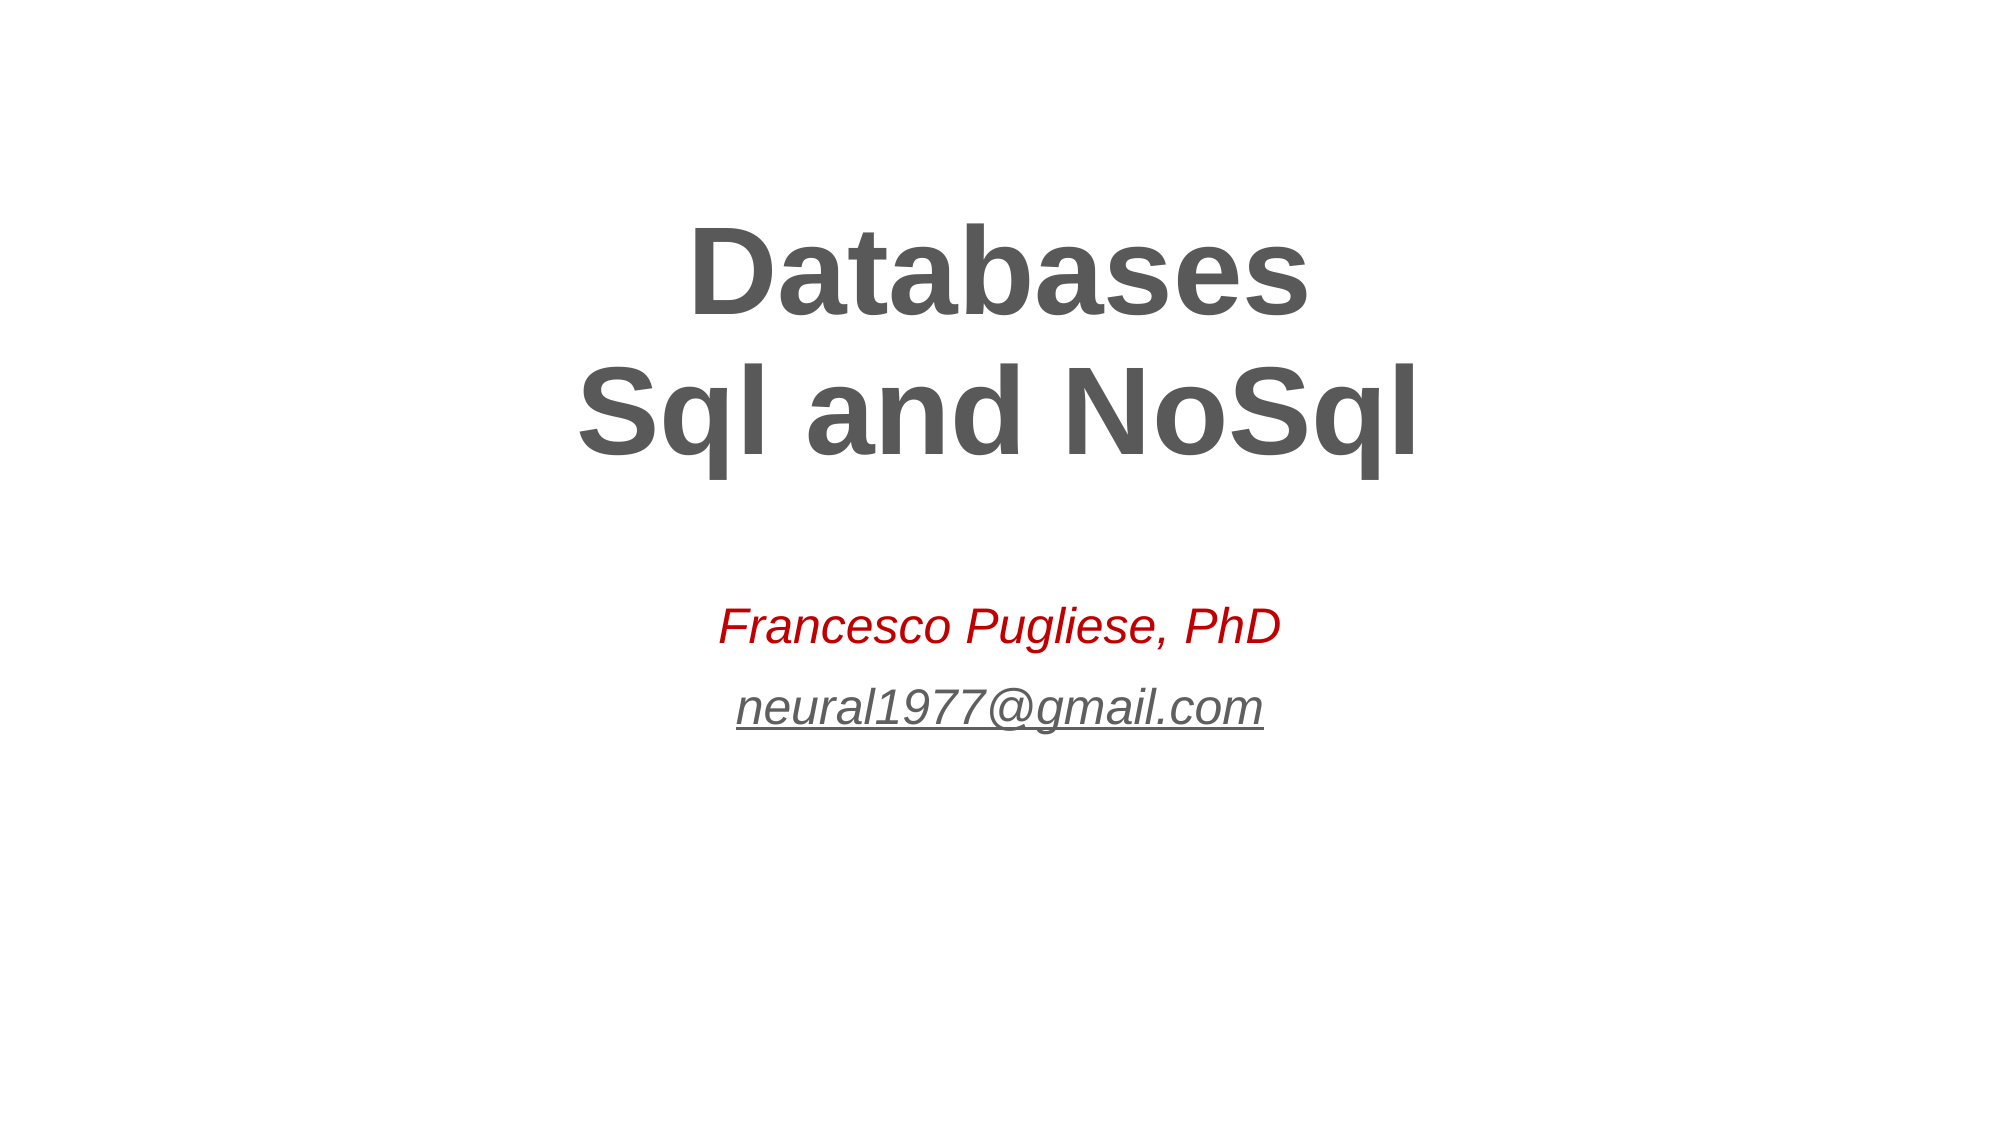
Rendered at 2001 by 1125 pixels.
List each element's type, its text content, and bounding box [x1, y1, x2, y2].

subtitle Francesco Pugliese, PhD neural1977@gmail.com [249, 590, 1750, 863]
title Databases Sql and NoSql [249, 96, 1750, 489]
